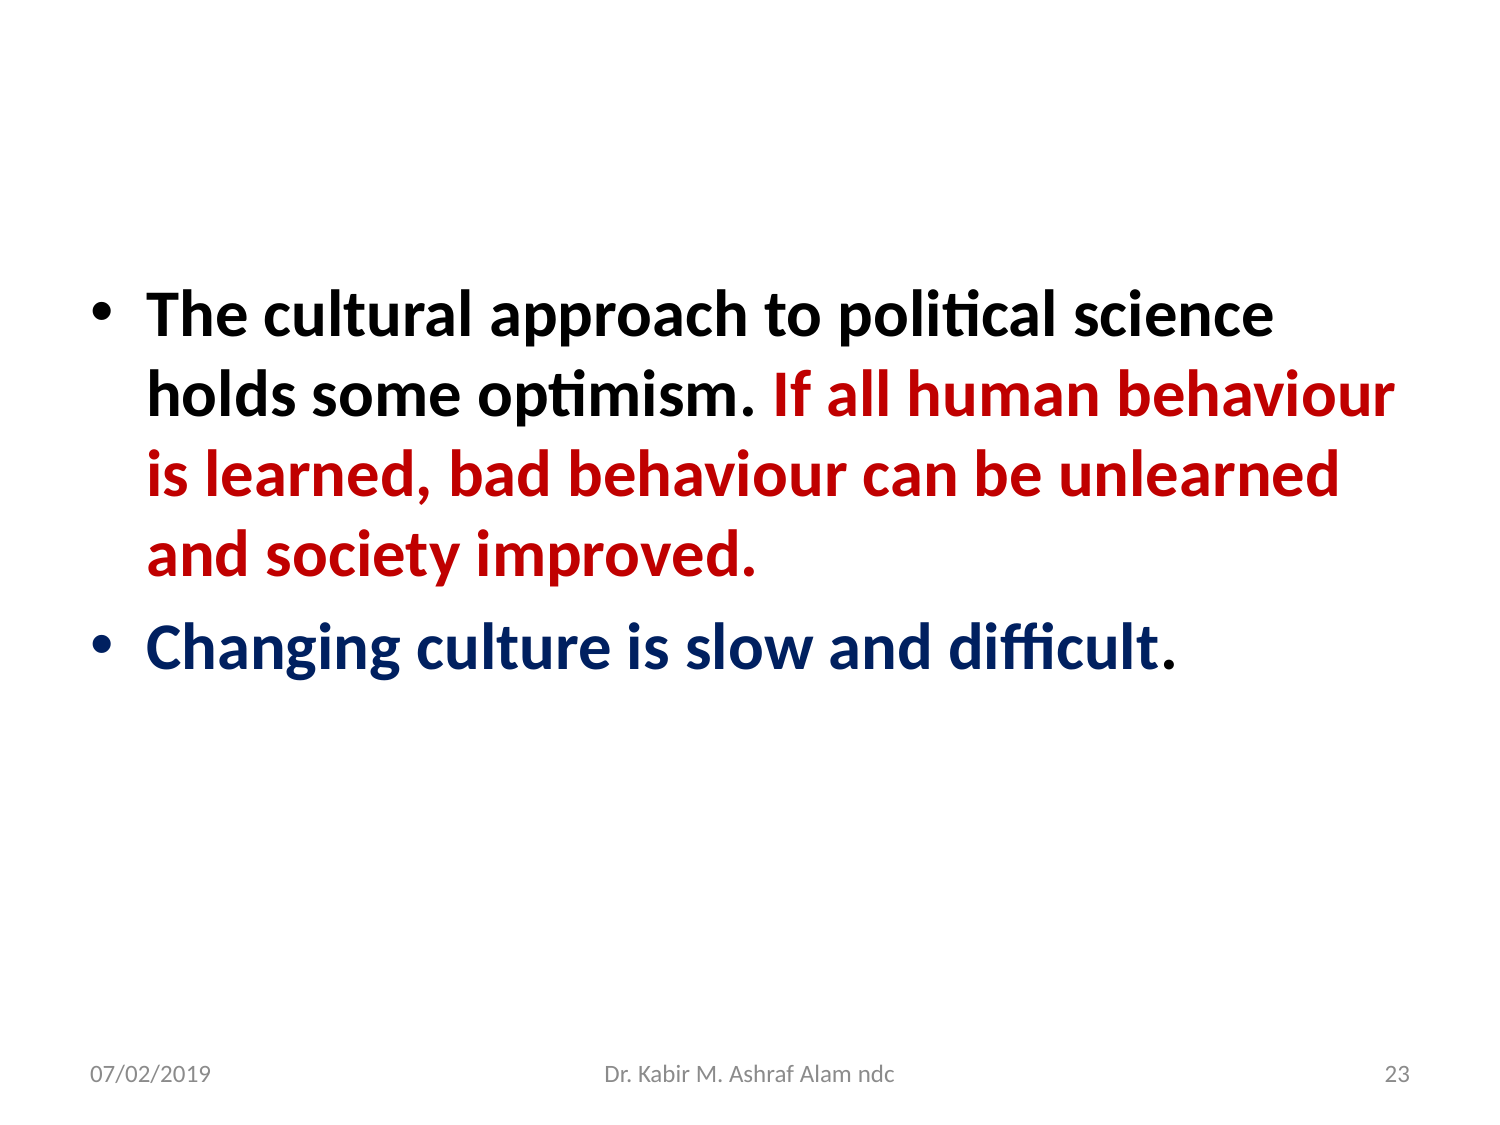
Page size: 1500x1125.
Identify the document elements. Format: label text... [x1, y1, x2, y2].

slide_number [75, 1042, 425, 1103]
list The cultural approach to political science holds some optimism. If all human behaviour is learned, bad behaviour can be unlearned and society improved. Changing culture is slow and difficult. [75, 262, 1425, 1005]
footer Dr. Kabir M. Ashraf Alam ndc [512, 1042, 988, 1103]
slide_number 23 [1074, 1042, 1425, 1103]
